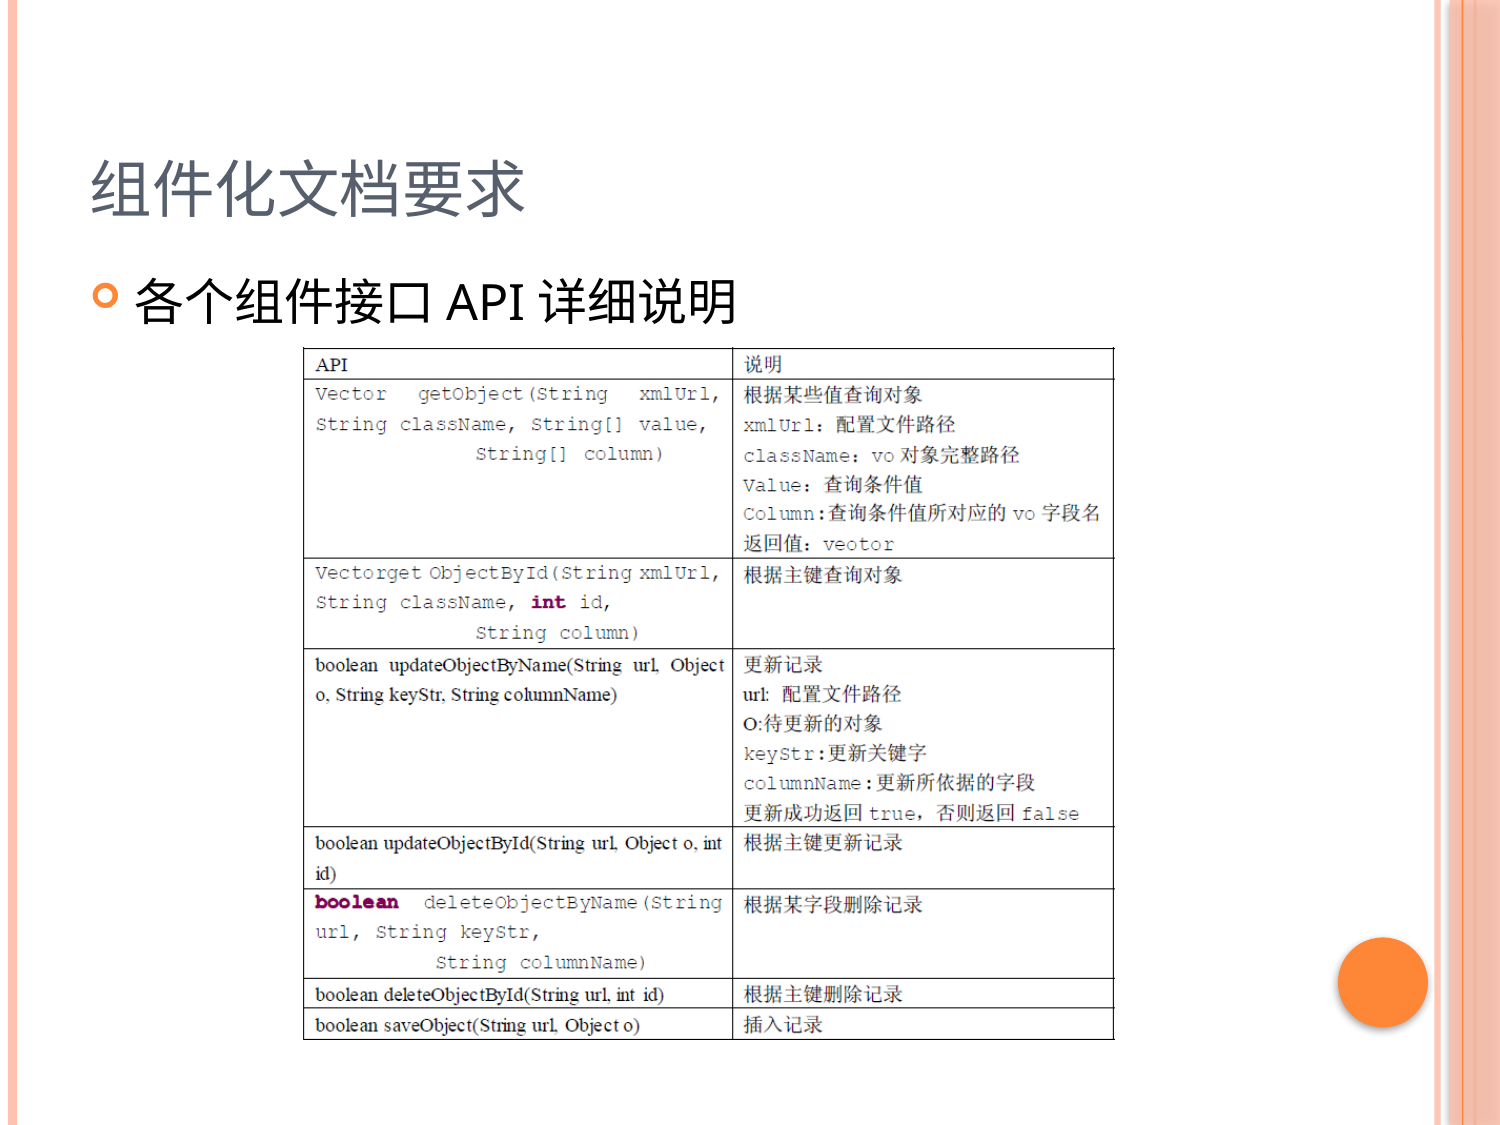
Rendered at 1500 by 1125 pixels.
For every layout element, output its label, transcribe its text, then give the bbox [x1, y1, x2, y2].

picture [300, 347, 1115, 1040]
list 各个组件接口API详细说明 [75, 262, 1300, 1062]
title 组件化文档要求 [75, 45, 1300, 233]
